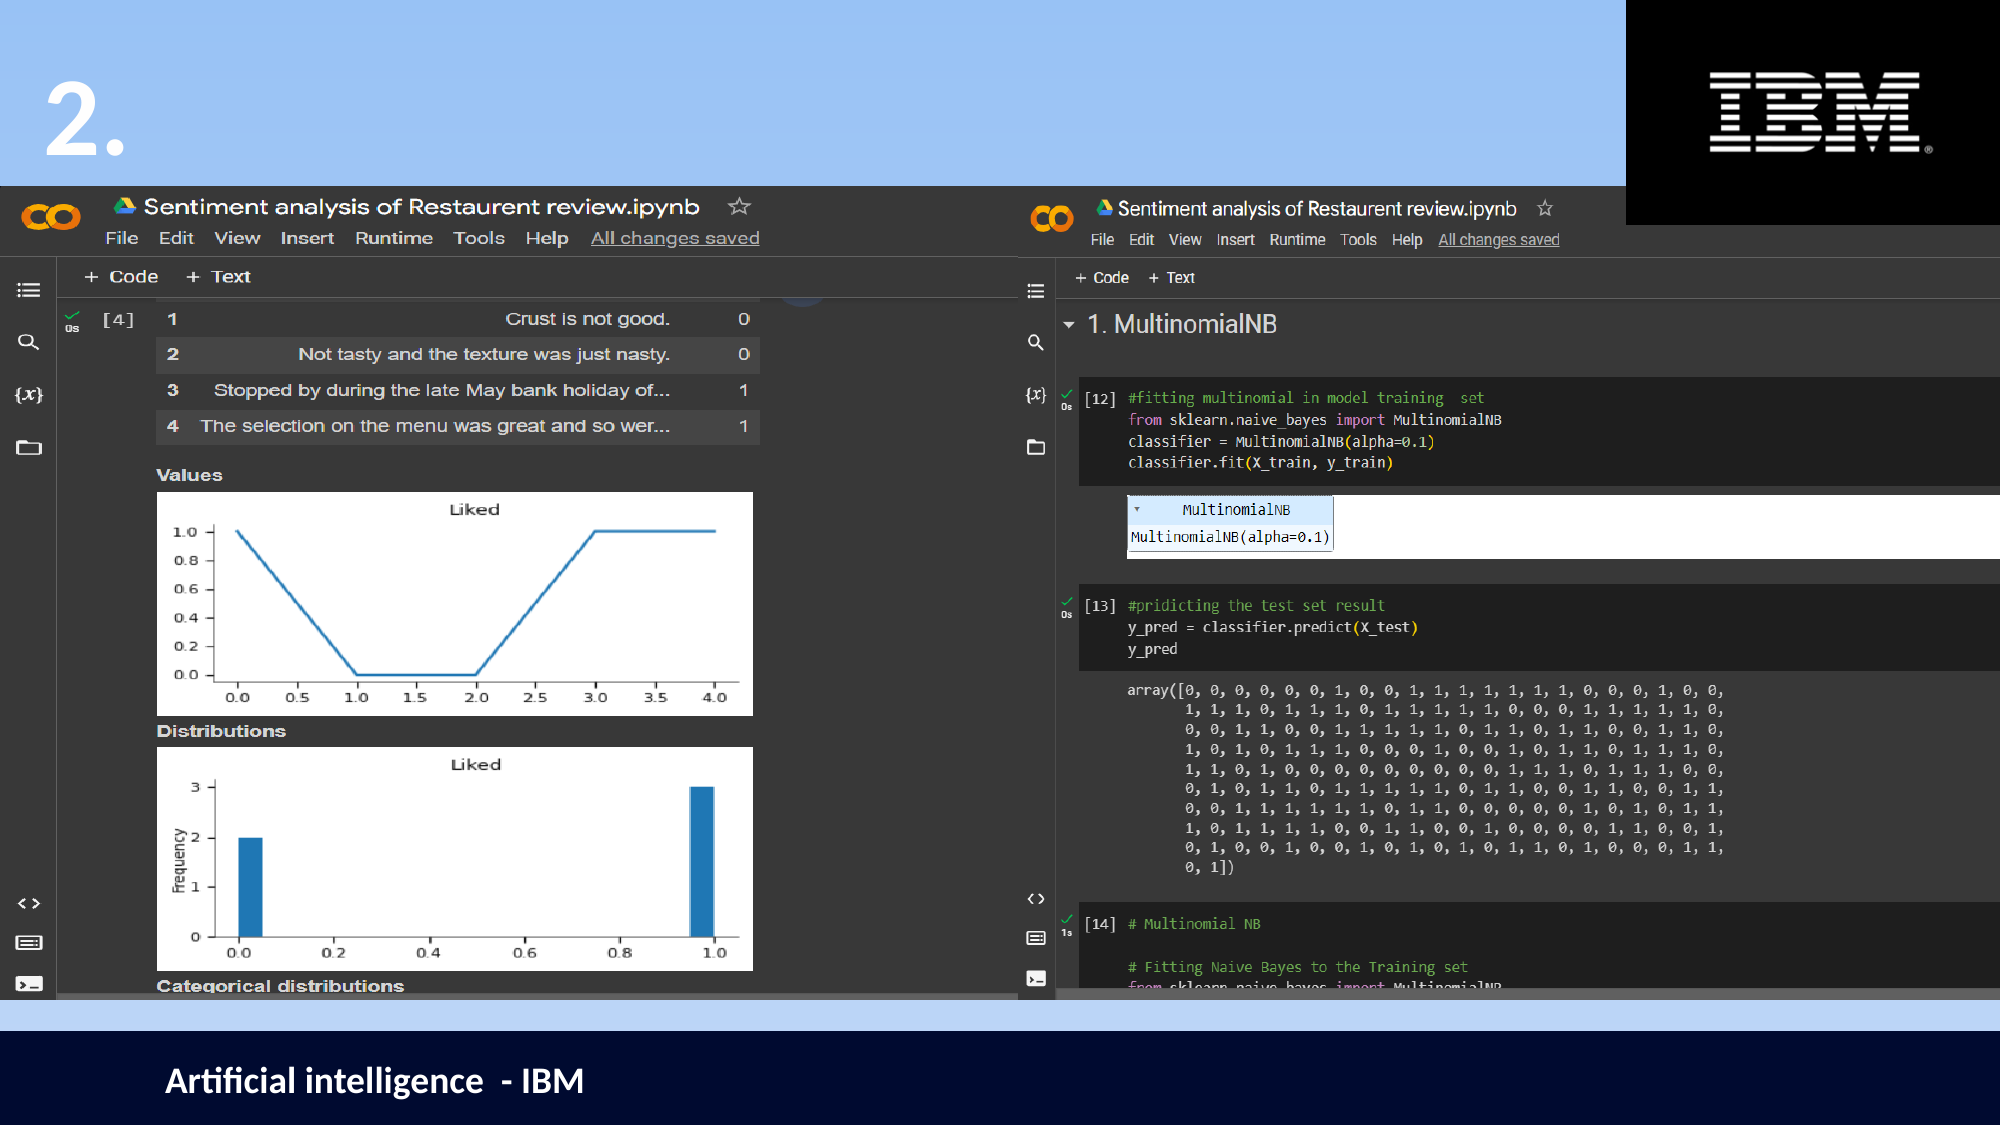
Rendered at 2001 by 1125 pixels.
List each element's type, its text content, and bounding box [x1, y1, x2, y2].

text_box 2. [0, 35, 149, 185]
text_box Artificial intelligence - IBM [0, 1031, 2000, 1125]
picture [0, 0, 2000, 1001]
